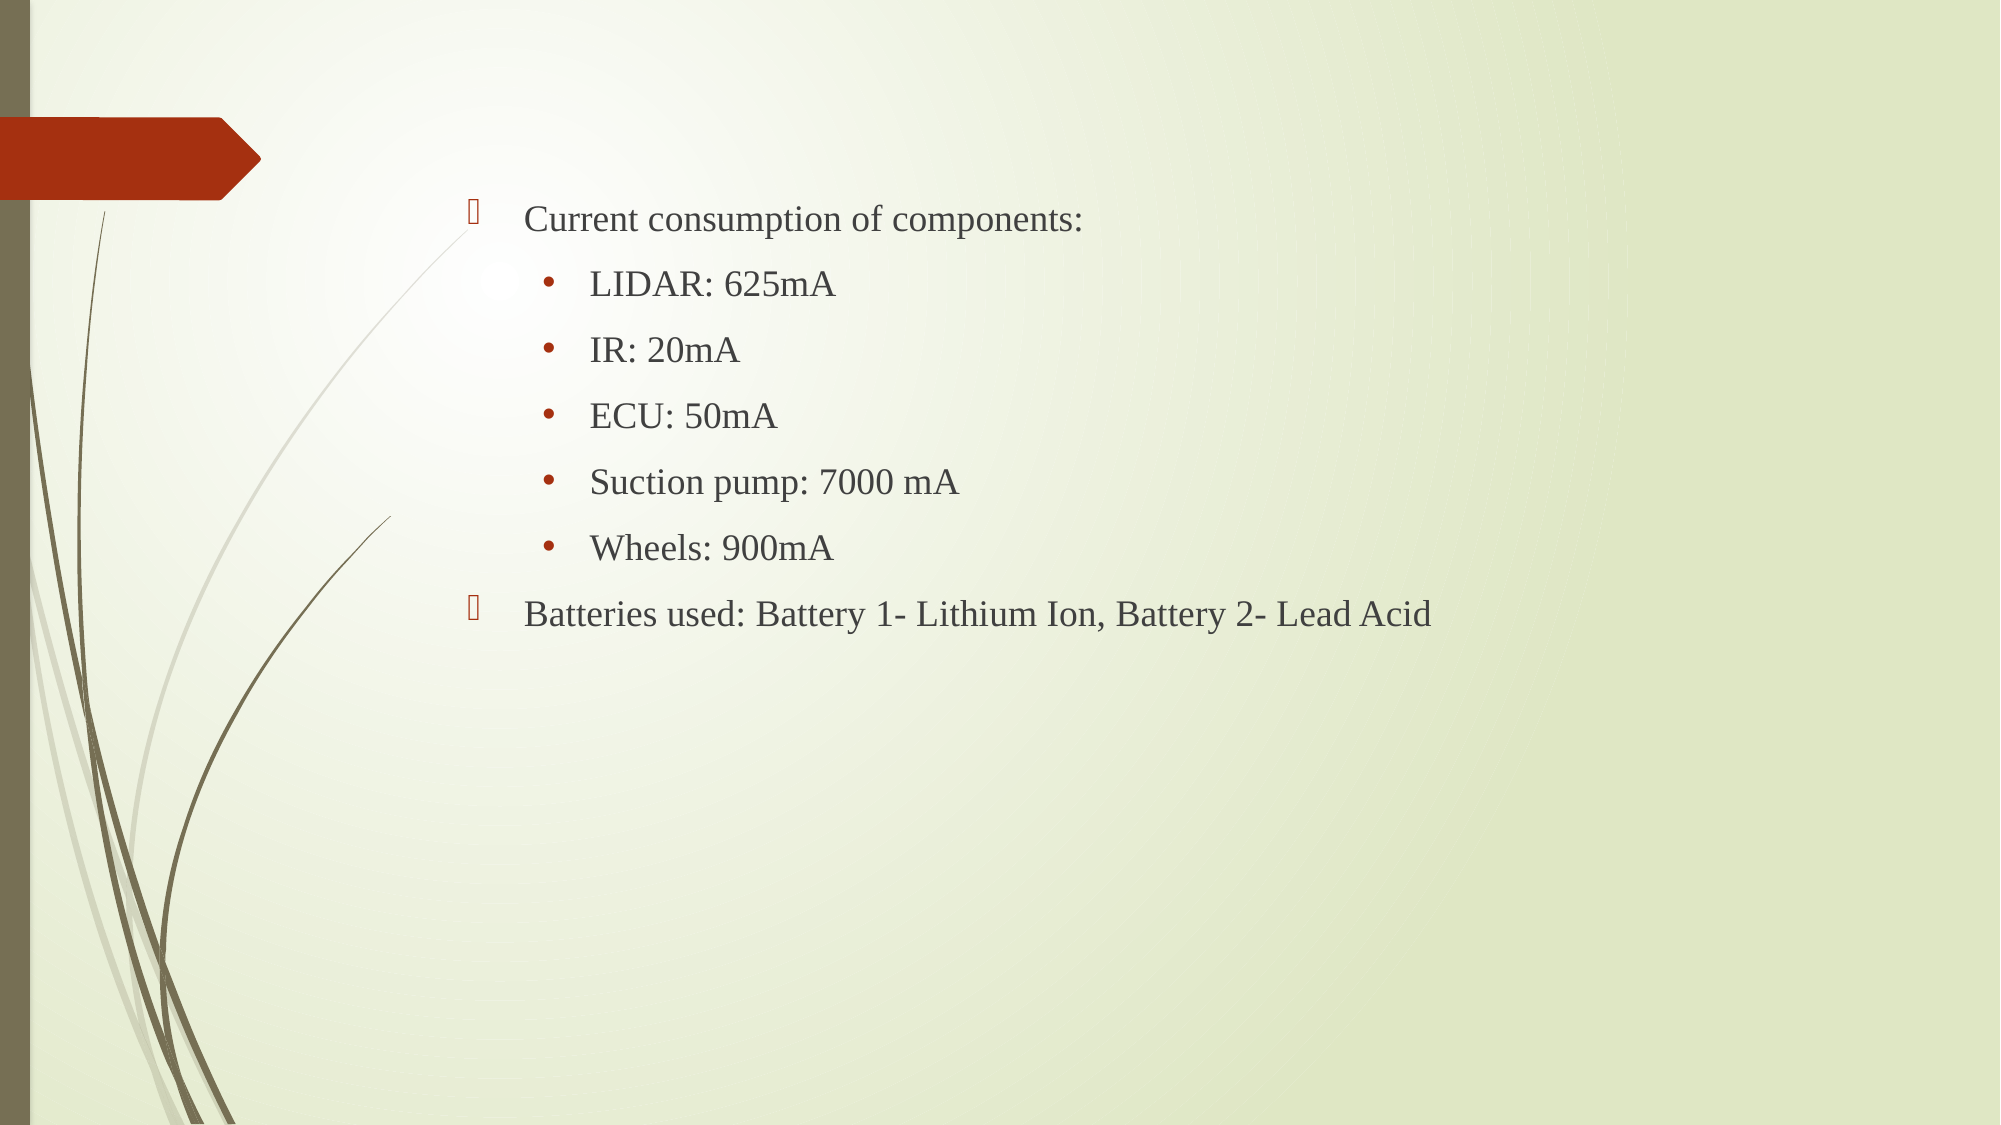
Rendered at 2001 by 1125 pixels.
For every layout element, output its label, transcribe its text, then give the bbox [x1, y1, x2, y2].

list Current consumption of components: LIDAR: 625mA IR: 20mA ECU: 50mA Suction pump: 7000 mA Wheels: 900mA Batteries used: Battery 1- Lithium Ion, Battery 2- Lead Acid [452, 186, 1916, 806]
